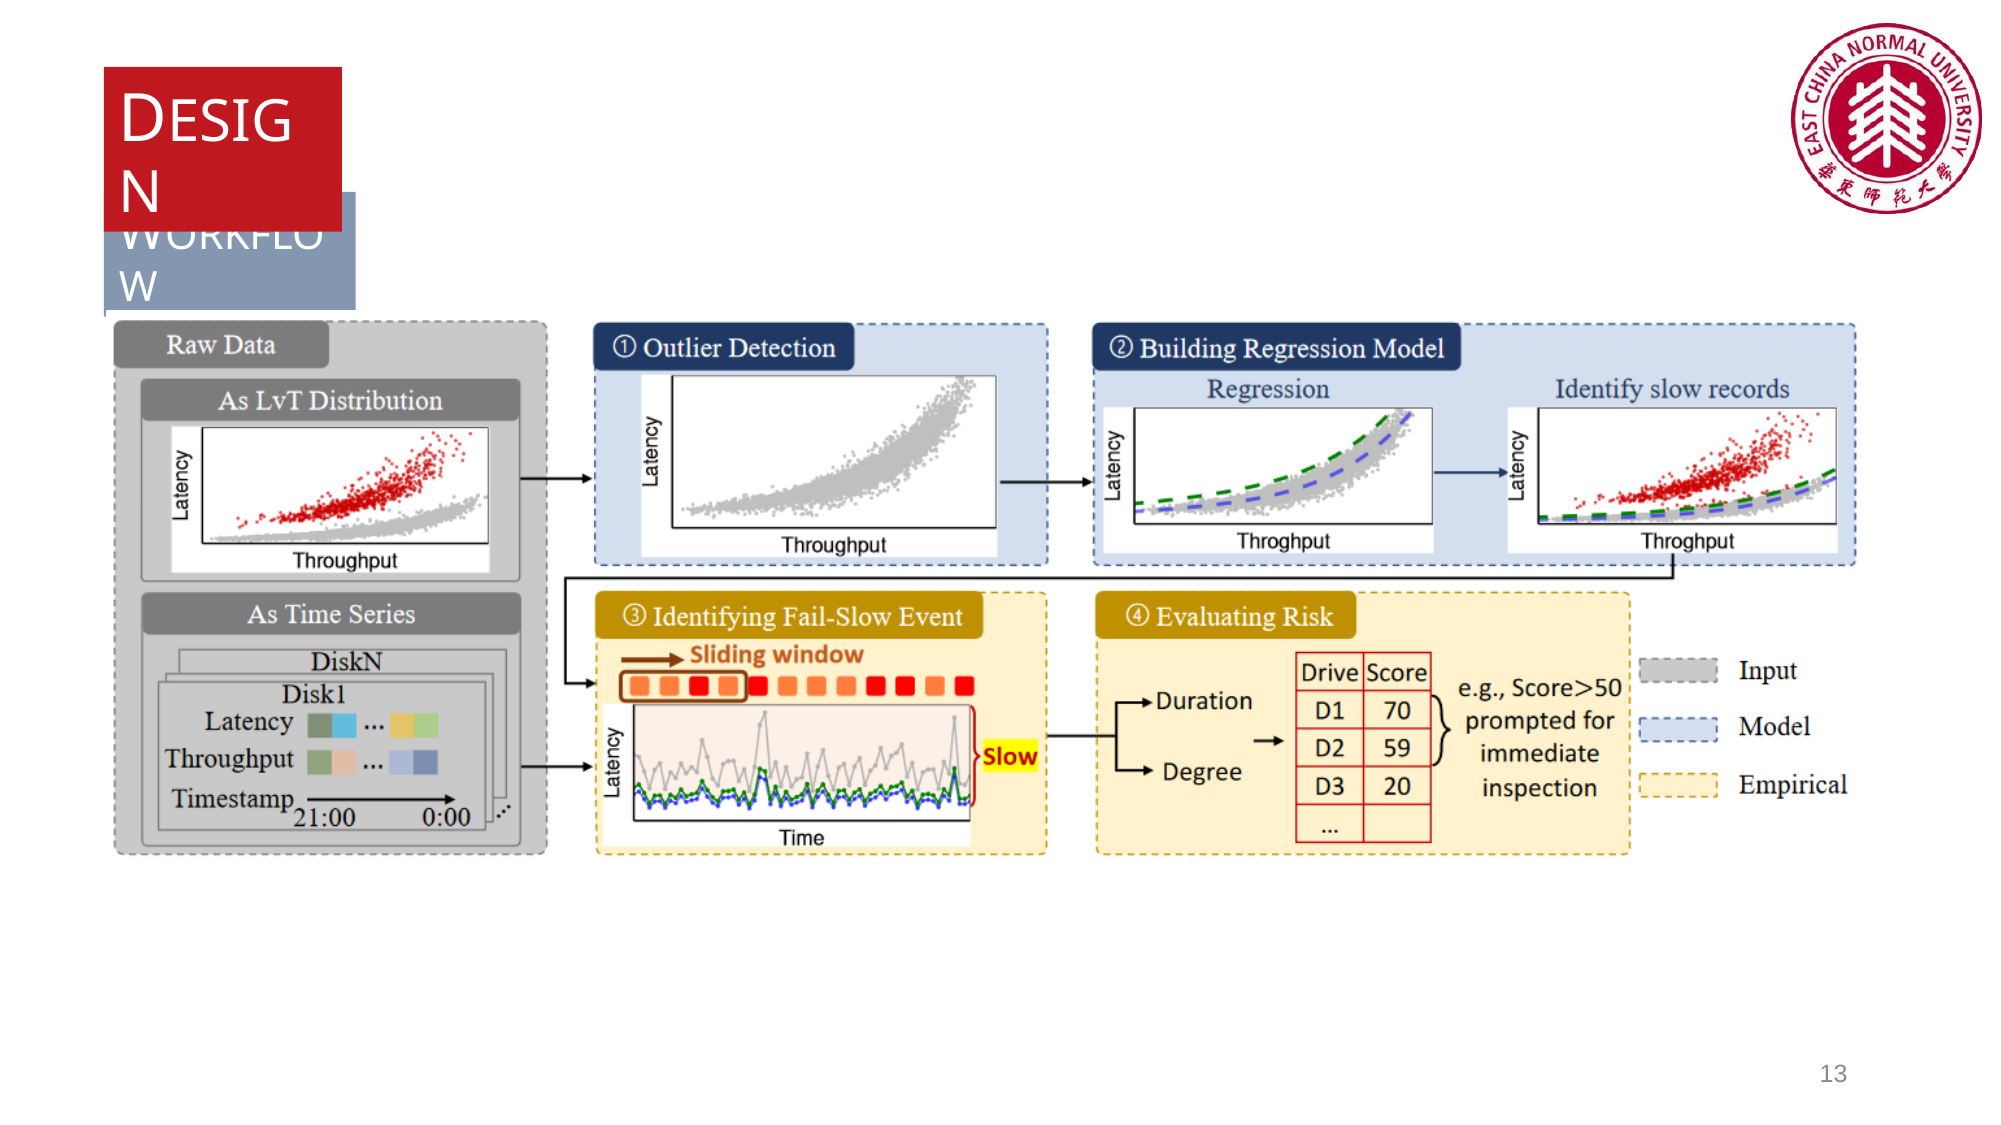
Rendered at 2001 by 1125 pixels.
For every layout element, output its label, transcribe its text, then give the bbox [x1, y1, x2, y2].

picture [106, 310, 1863, 864]
text_box DESIGN [103, 66, 342, 232]
picture [1791, 23, 1982, 214]
text_box WORKFLOW [103, 191, 356, 317]
slide_number 13 [1412, 1042, 1863, 1103]
